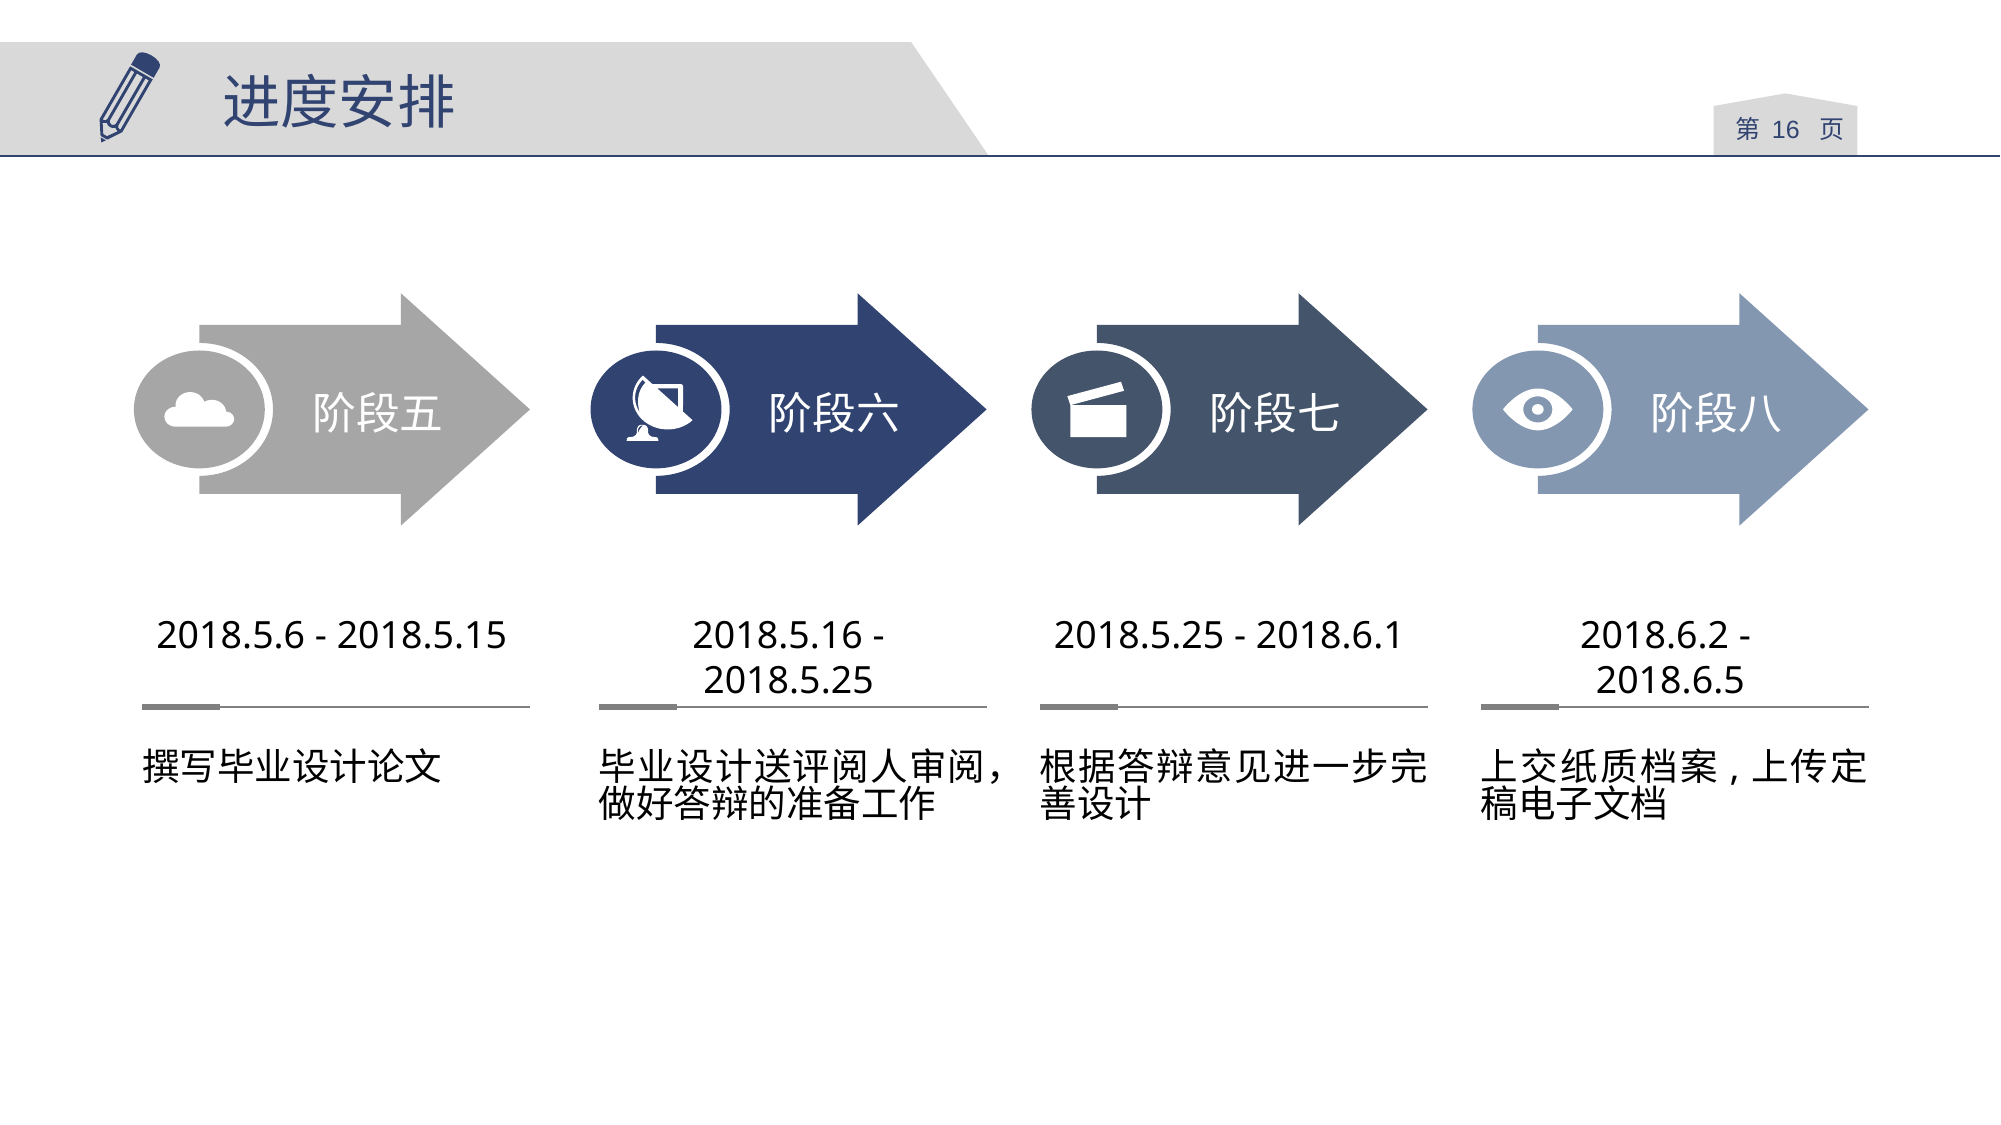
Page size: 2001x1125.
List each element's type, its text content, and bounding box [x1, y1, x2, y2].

text_box 2018.6.2 - 2018.6.5 [1472, 601, 1869, 711]
text_box [1095, 290, 1430, 528]
text_box [589, 349, 723, 470]
text_box 根据答辩意见进一步完善设计 [1039, 750, 1428, 826]
text_box 阶段五 [275, 376, 481, 448]
text_box [0, 42, 989, 155]
text_box 阶段七 [1173, 376, 1378, 448]
text_box 阶段八 [1614, 376, 1819, 448]
text_box [1713, 93, 1858, 155]
text_box [1067, 381, 1127, 438]
text_box 上交纸质档案,上传定稿电子文档 [1480, 750, 1869, 826]
text_box [1536, 290, 1871, 528]
text_box [626, 424, 659, 441]
text_box 第 16 页 [1722, 107, 1858, 154]
text_box [1471, 349, 1605, 470]
text_box [1503, 388, 1573, 431]
text_box [132, 349, 266, 470]
text_box [632, 375, 693, 430]
text_box 进度安排 [207, 57, 471, 143]
text_box 毕业设计送评阅人审阅，做好答辩的准备工作 [598, 750, 987, 826]
text_box [164, 392, 235, 427]
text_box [99, 46, 164, 143]
text_box 2018.5.16 - 2018.5.25 [590, 601, 987, 711]
text_box [654, 290, 989, 528]
text_box 撰写毕业设计论文 [142, 750, 530, 788]
text_box 阶段六 [732, 376, 937, 448]
text_box [1030, 349, 1164, 470]
text_box 2018.5.25 - 2018.6.1 [1031, 601, 1428, 666]
text_box [198, 290, 532, 528]
text_box 2018.5.6 - 2018.5.15 [133, 601, 530, 666]
